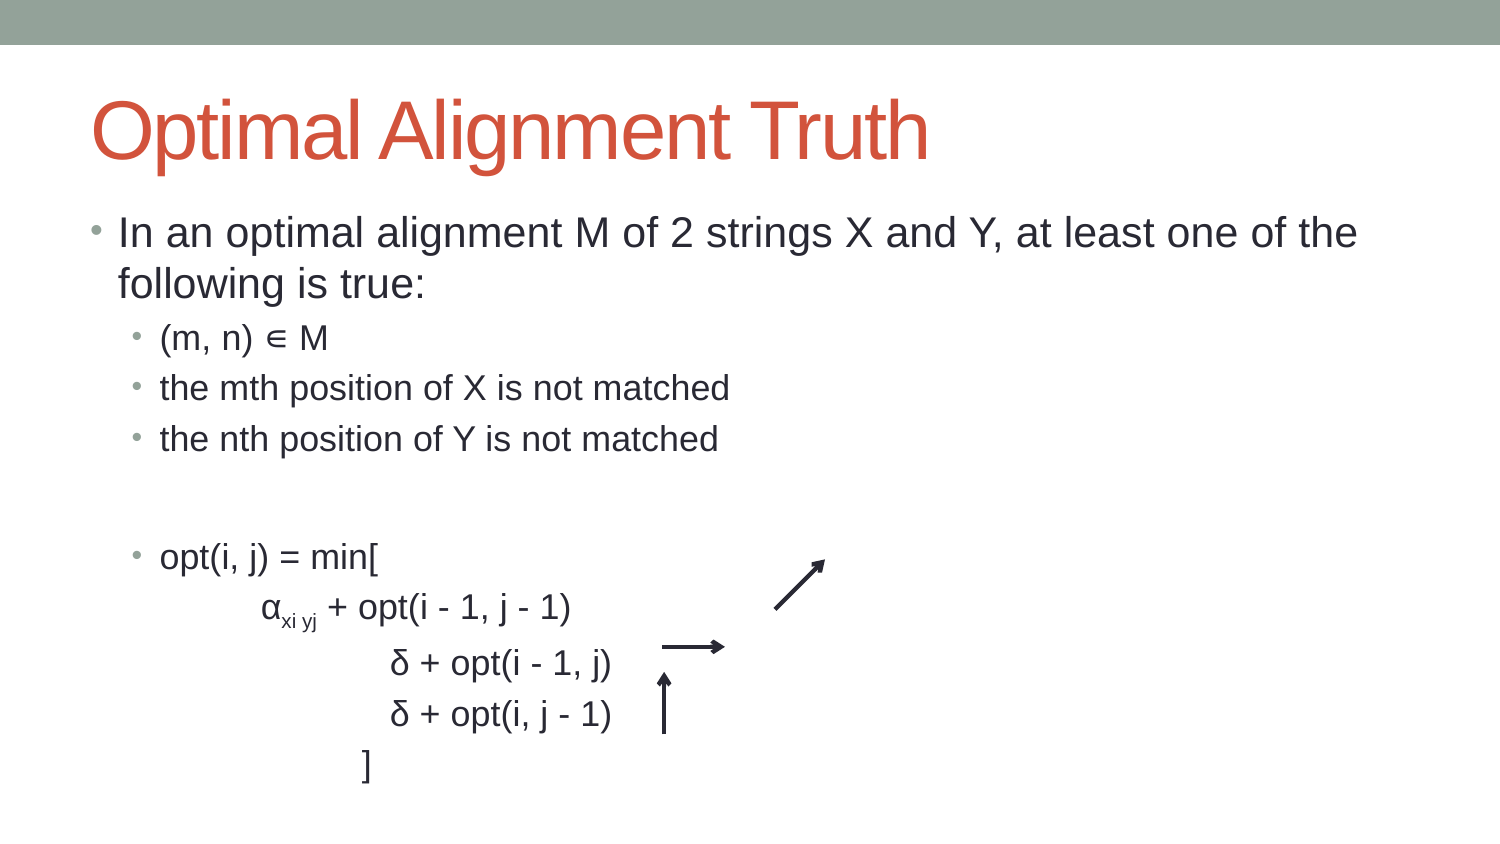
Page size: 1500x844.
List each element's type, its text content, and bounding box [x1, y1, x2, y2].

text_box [774, 559, 826, 610]
title Optimal Alignment Truth [75, 65, 1425, 188]
list In an optimal alignment M of 2 strings X and Y, at least one of the following is true: (m, n) ∊ M the mth position of X is not matched the nth position of Y is not matched opt(i, j) = min[ αxi yj + opt(i - 1, j - 1) δ + opt(i - 1, j) δ + opt(i, j - 1) ] [75, 196, 1425, 797]
